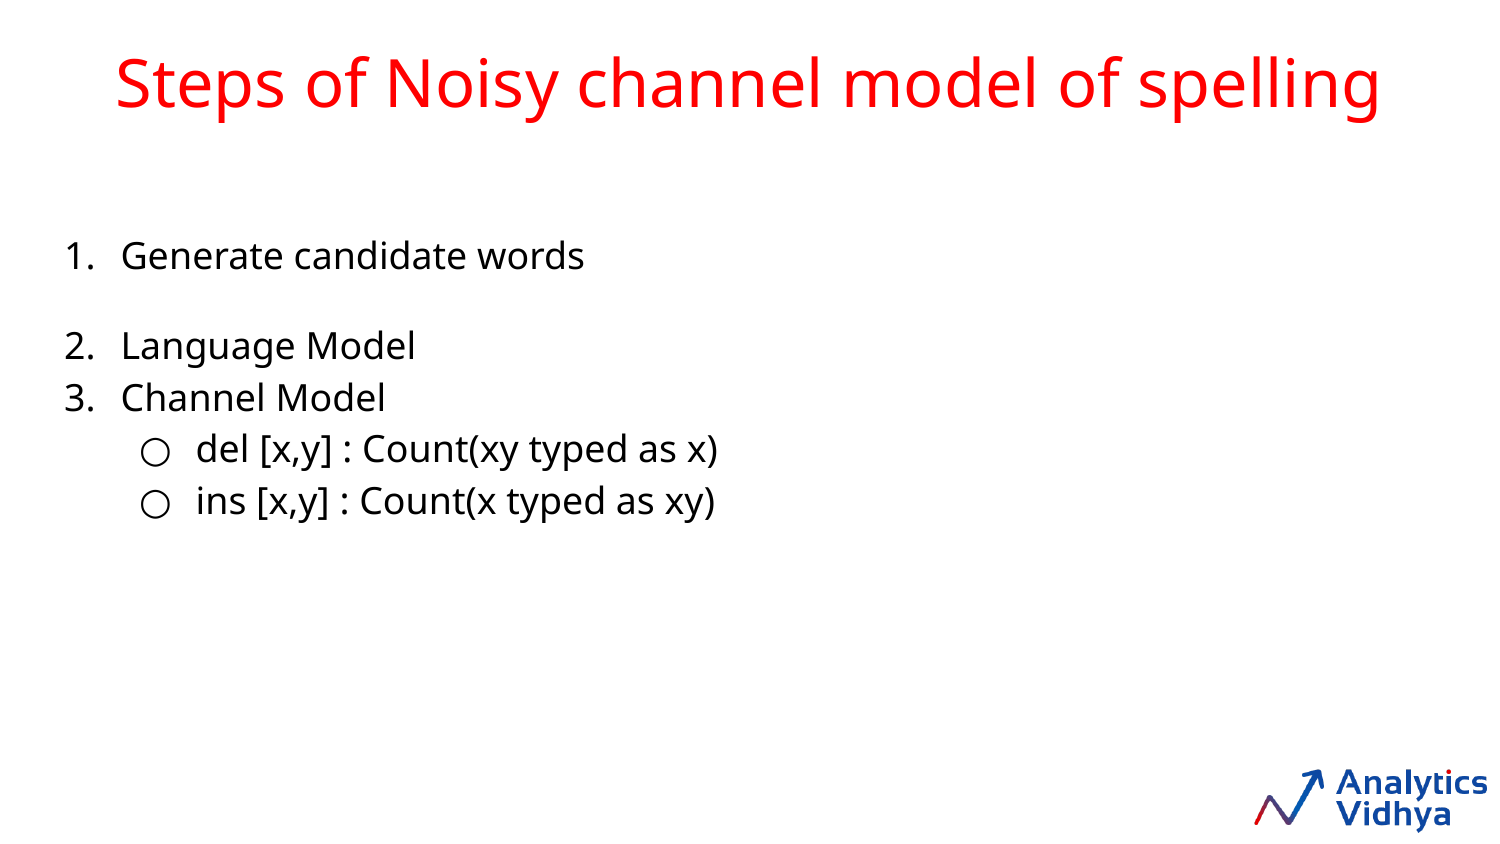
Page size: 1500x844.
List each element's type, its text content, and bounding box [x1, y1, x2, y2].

text_box Steps of Noisy channel model of spelling [0, 35, 1500, 124]
picture [1233, 757, 1500, 844]
text_box Generate candidate words Language Model Channel Model del [x,y] : Count(xy typed as x) ins [x,y] : Count(x typed as xy) [30, 171, 1470, 636]
